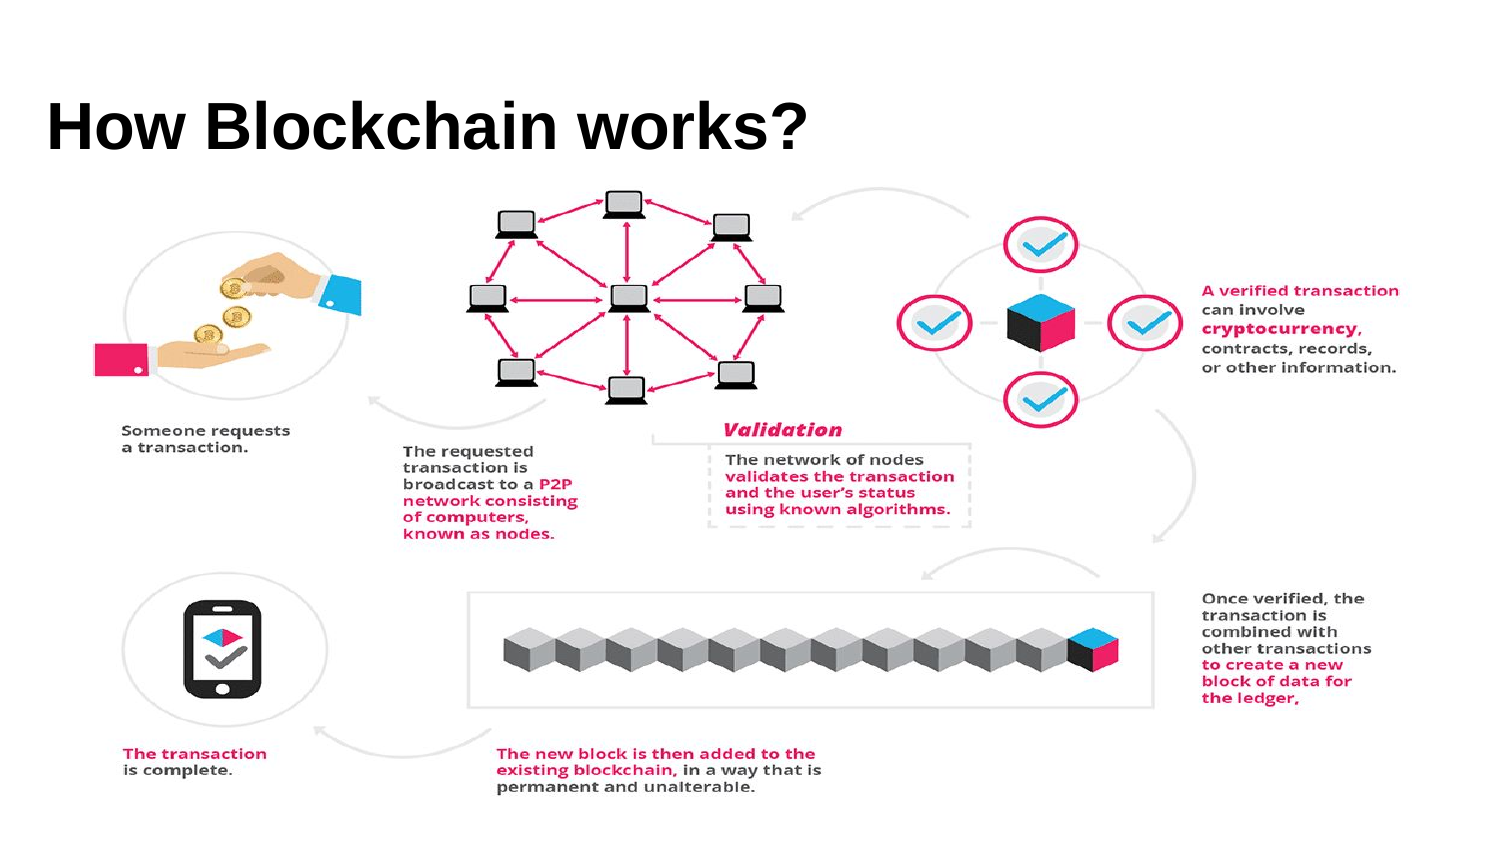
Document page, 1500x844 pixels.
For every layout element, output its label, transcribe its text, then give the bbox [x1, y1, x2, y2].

title How Blockchain works? [31, 67, 1293, 178]
picture [88, 177, 1412, 810]
